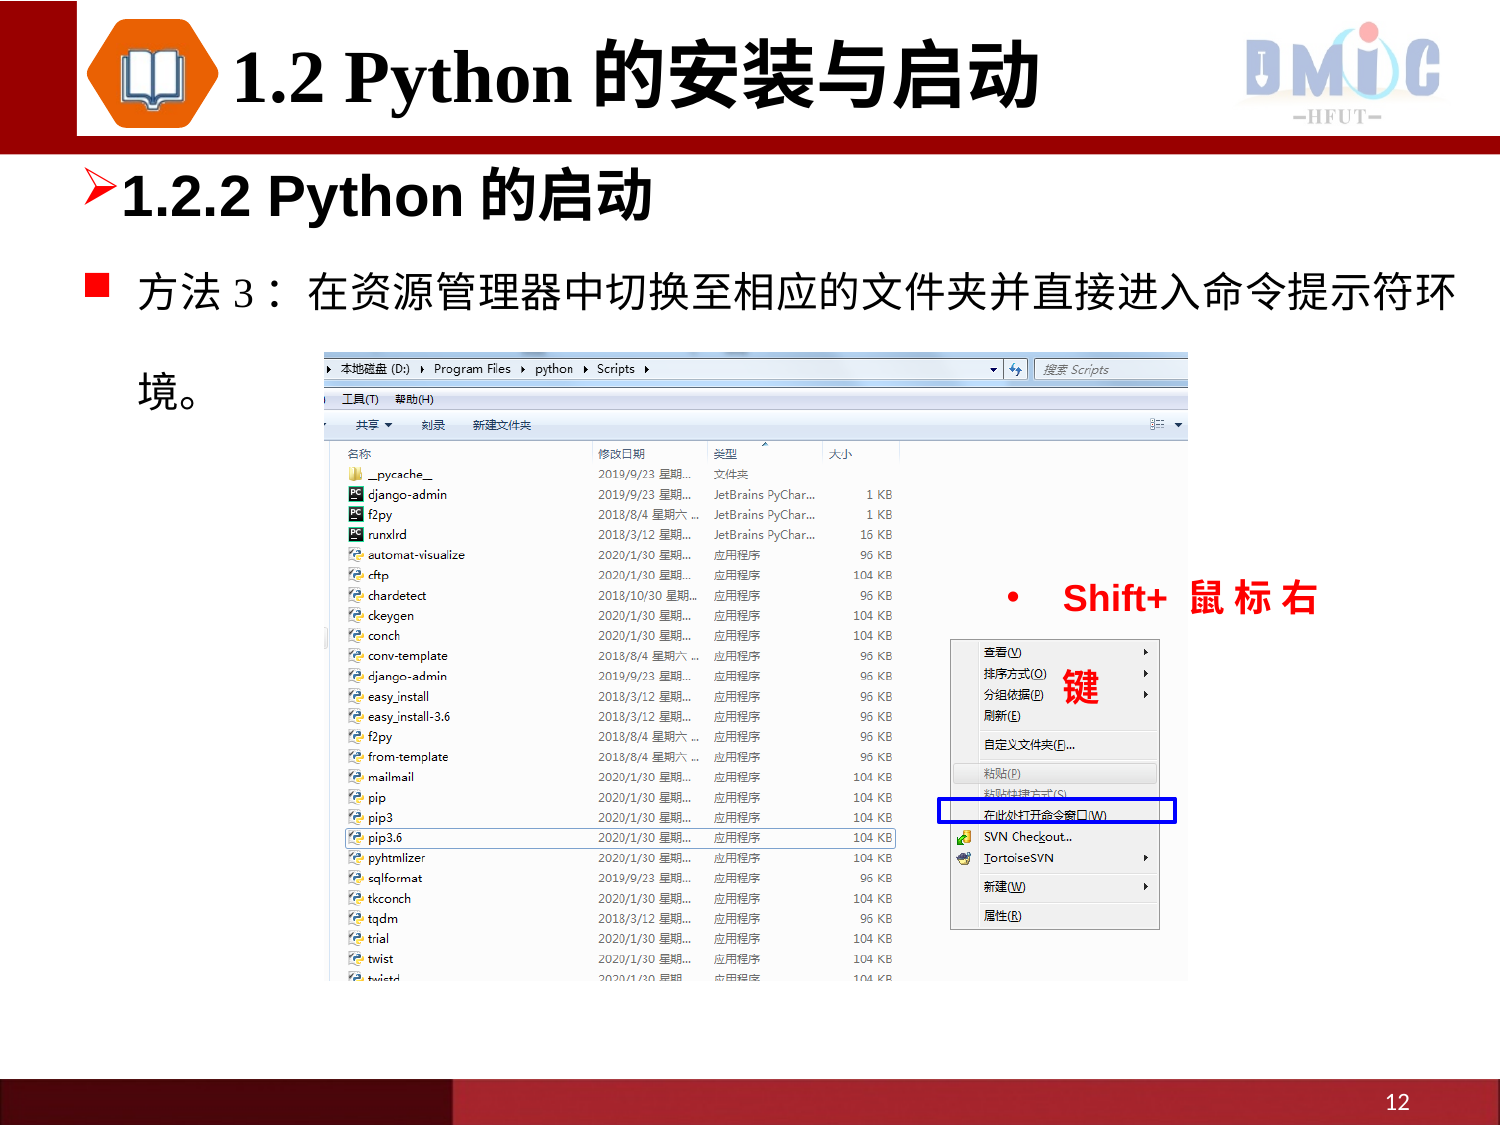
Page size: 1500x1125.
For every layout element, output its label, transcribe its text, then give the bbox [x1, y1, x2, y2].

picture [0, 1079, 1500, 1125]
text_box 方法3：在资源管理器中切换至相应的文件夹并直接进入命令提示符环境。 [66, 207, 1473, 423]
table_cell 把整数x转换为二进制串表示形式 [1210, 21, 1472, 132]
slide_number 12 [1074, 1081, 1425, 1119]
text_box 1.2.2 Python的启动 [65, 164, 669, 236]
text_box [86, 18, 1148, 129]
text_box Shift+鼠标右键 [1192, 521, 1334, 627]
picture [324, 352, 1188, 981]
